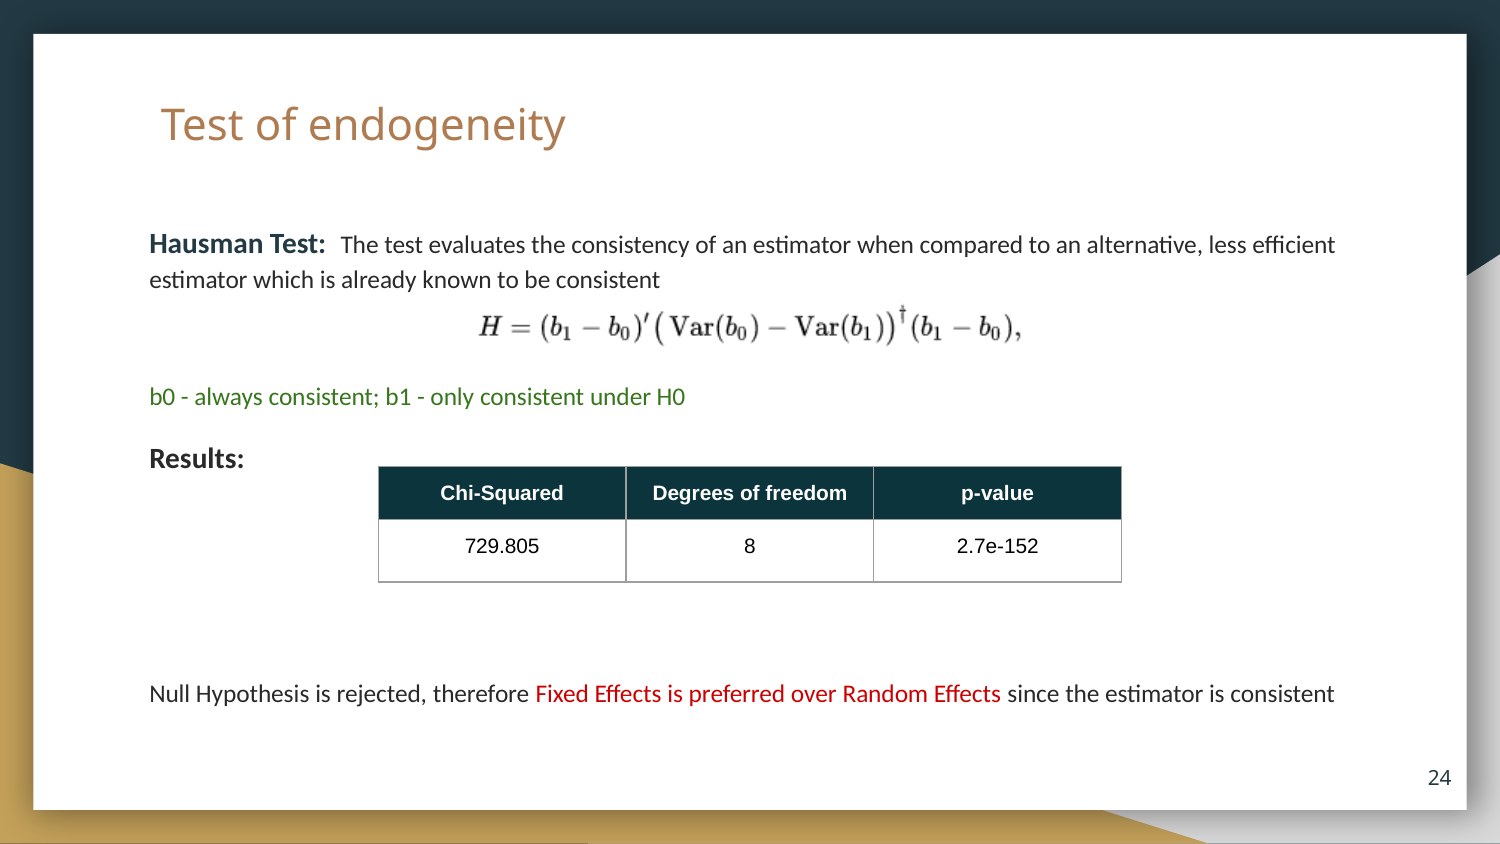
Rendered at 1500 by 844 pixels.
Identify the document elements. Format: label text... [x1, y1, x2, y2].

picture [478, 301, 1022, 348]
table_cell 8 [627, 520, 873, 581]
table_header Degrees of freedom [627, 467, 873, 519]
slide_number ‹#› [1376, 745, 1467, 810]
table_cell 2.7e-152 [874, 520, 1121, 581]
table_cell 729.805 [379, 520, 625, 581]
table_header Chi-Squared [379, 467, 625, 519]
list Hausman Test: The test evaluates the consistency of an estimator when compared to an alternative, less efficient estimator which is already known to be consistent b0 - always consistent; b1 - only consistent under H0 Results: Null Hypothesis is rejected, therefore Fixed Effects is preferred over Random Effects since the estimator is consistent [134, 203, 1366, 729]
title Test of endogeneity [134, 81, 1366, 173]
table_header p-value [874, 467, 1121, 519]
